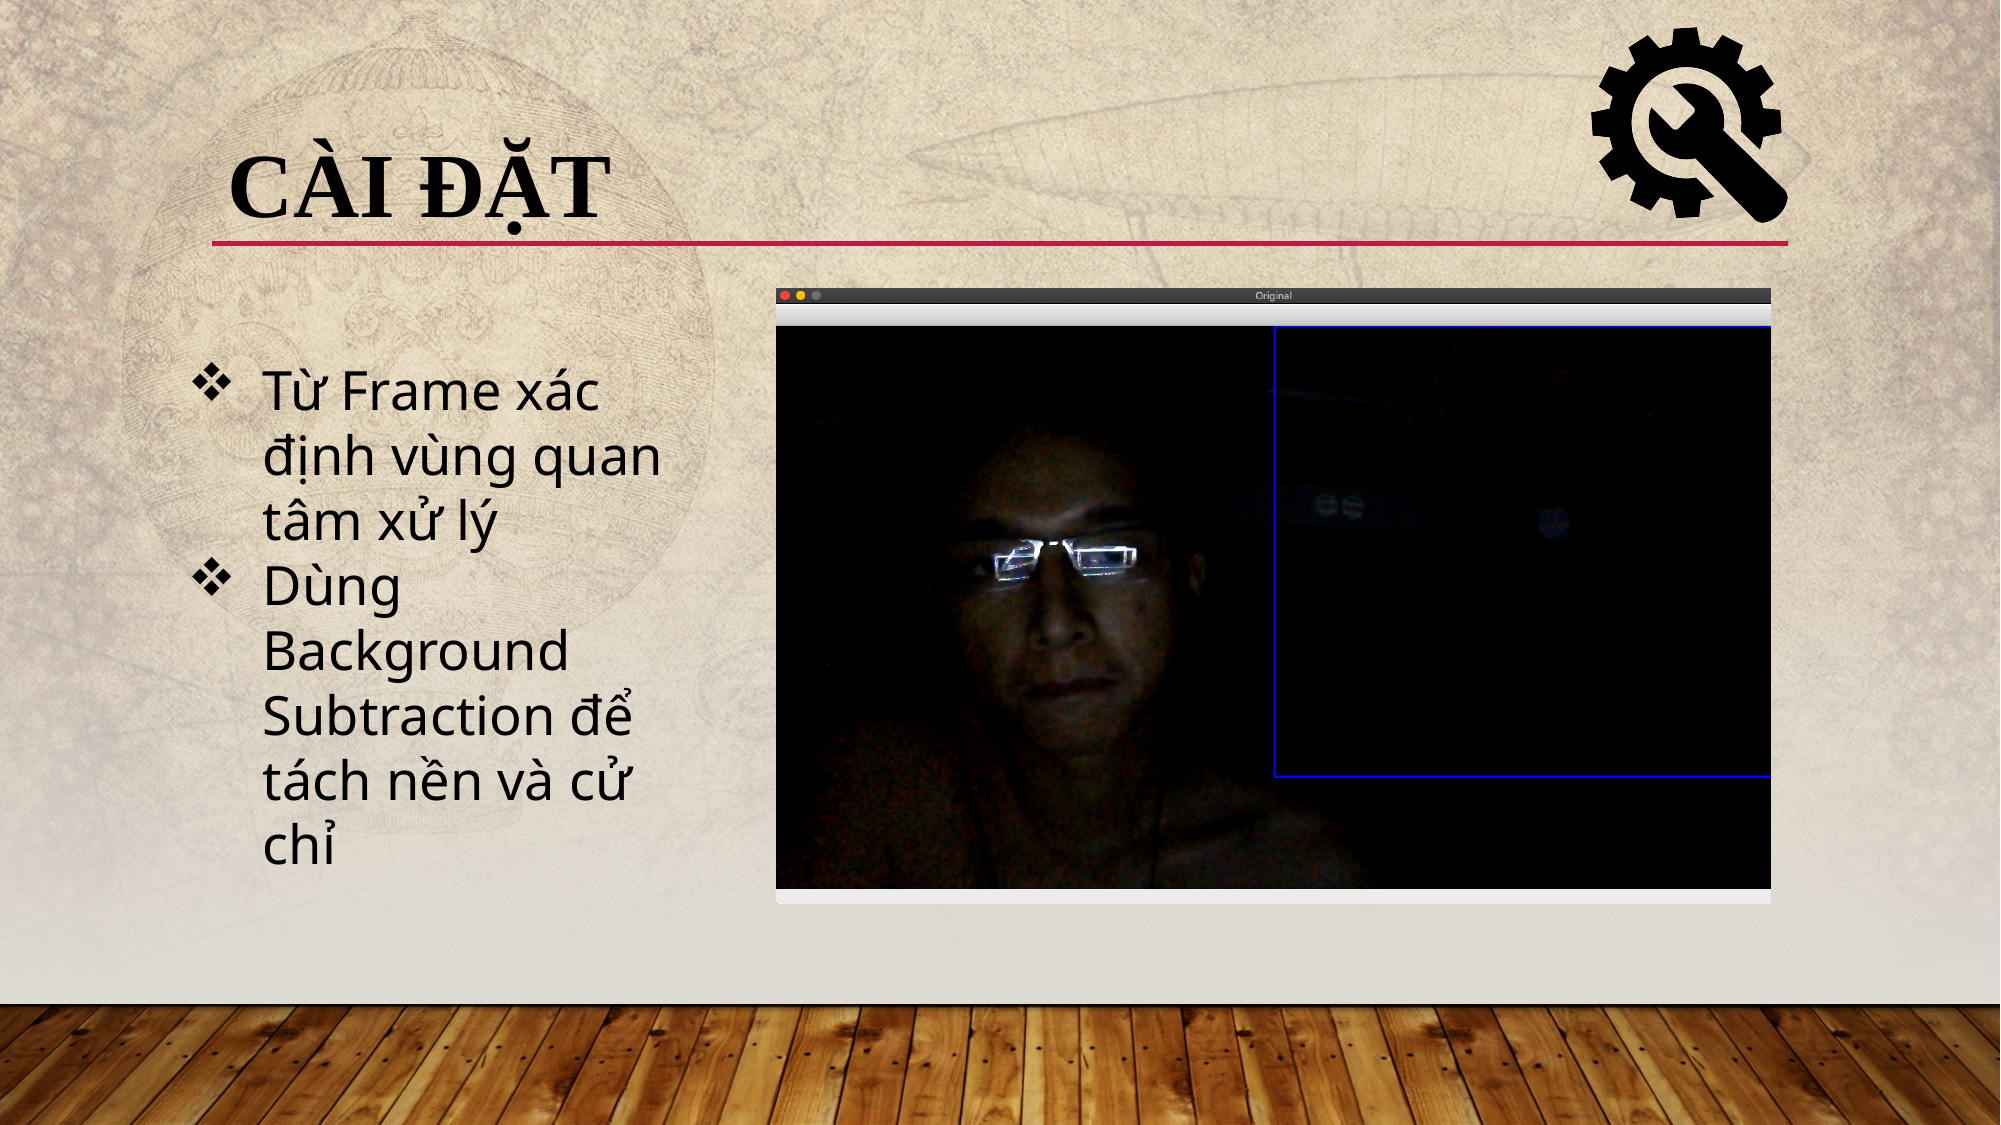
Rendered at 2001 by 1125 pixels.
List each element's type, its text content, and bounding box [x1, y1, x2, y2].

title CÀI ĐẶT [212, 115, 1788, 261]
text_box Từ Frame xác định vùng quan tâm xử lý Dùng Background Subtraction để tách nền và cử chỉ [172, 348, 707, 949]
picture [1590, 27, 1788, 224]
picture [0, 1004, 2000, 1125]
picture [776, 287, 1771, 904]
